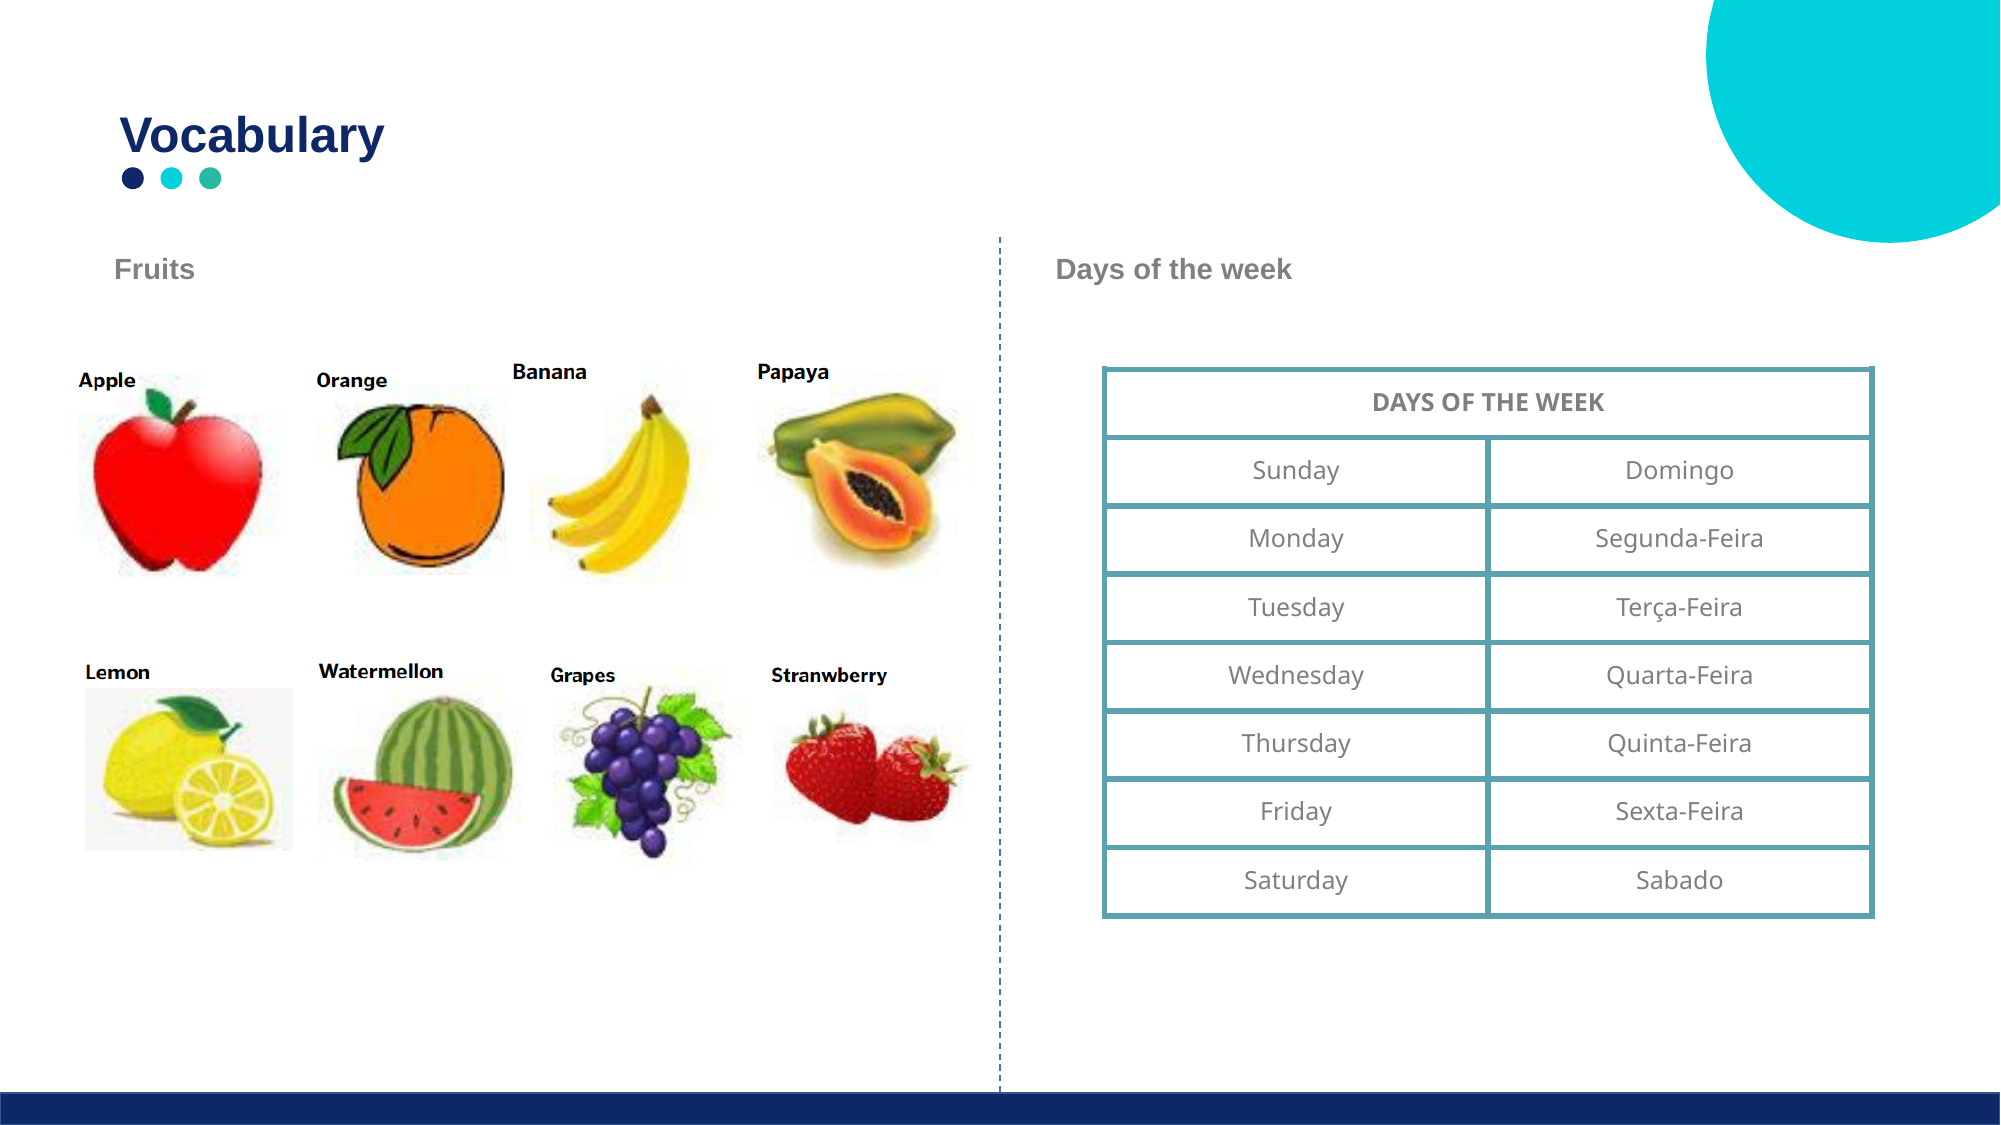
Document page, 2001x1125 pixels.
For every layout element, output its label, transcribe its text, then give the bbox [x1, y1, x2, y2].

table_cell Wednesday [1107, 645, 1485, 708]
table_header Sunday [1107, 440, 1485, 503]
table_cell Monday [1107, 509, 1485, 571]
table_cell Thursday [1107, 714, 1485, 776]
table_cell Tuesday [1107, 577, 1485, 640]
table_cell Sexta-Feira [1491, 782, 1869, 845]
text_box Days of the week [1040, 242, 1872, 293]
table_header DAYS OF THE WEEK [1107, 372, 1869, 435]
table_cell Friday [1107, 782, 1485, 845]
table_cell Quinta-Feira [1491, 714, 1869, 776]
text_box [1705, 0, 2000, 244]
table_cell Segunda-Feira [1491, 509, 1869, 571]
picture [545, 657, 977, 869]
text_box Vocabulary [104, 94, 1422, 170]
text_box Fruits [99, 242, 931, 323]
table_cell Saturday [1107, 850, 1485, 913]
table_cell Sabado [1491, 850, 1869, 913]
table_cell Quarta-Feira [1491, 645, 1869, 708]
table_header Domingo [1491, 440, 1869, 503]
text_box [0, 1092, 2000, 1125]
picture [73, 356, 976, 584]
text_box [121, 167, 222, 190]
picture [73, 660, 529, 866]
table_cell Terça-Feira [1491, 577, 1869, 640]
